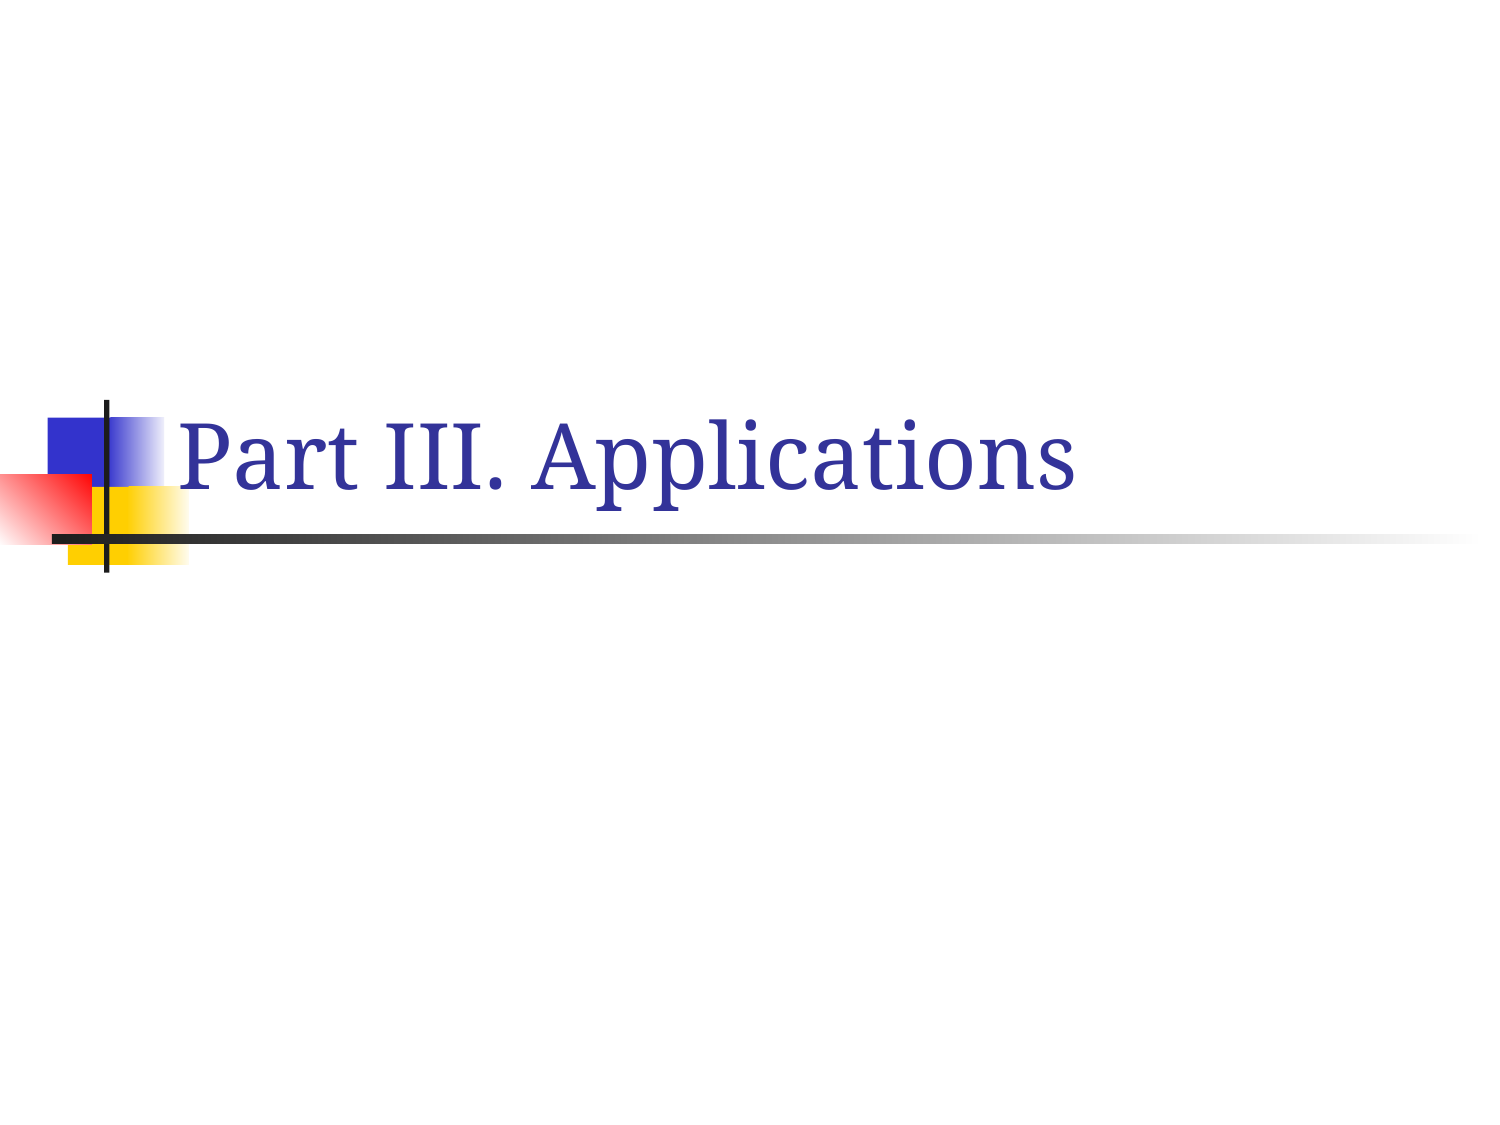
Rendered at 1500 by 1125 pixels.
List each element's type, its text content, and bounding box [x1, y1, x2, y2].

title Part III. Applications [162, 274, 1438, 516]
